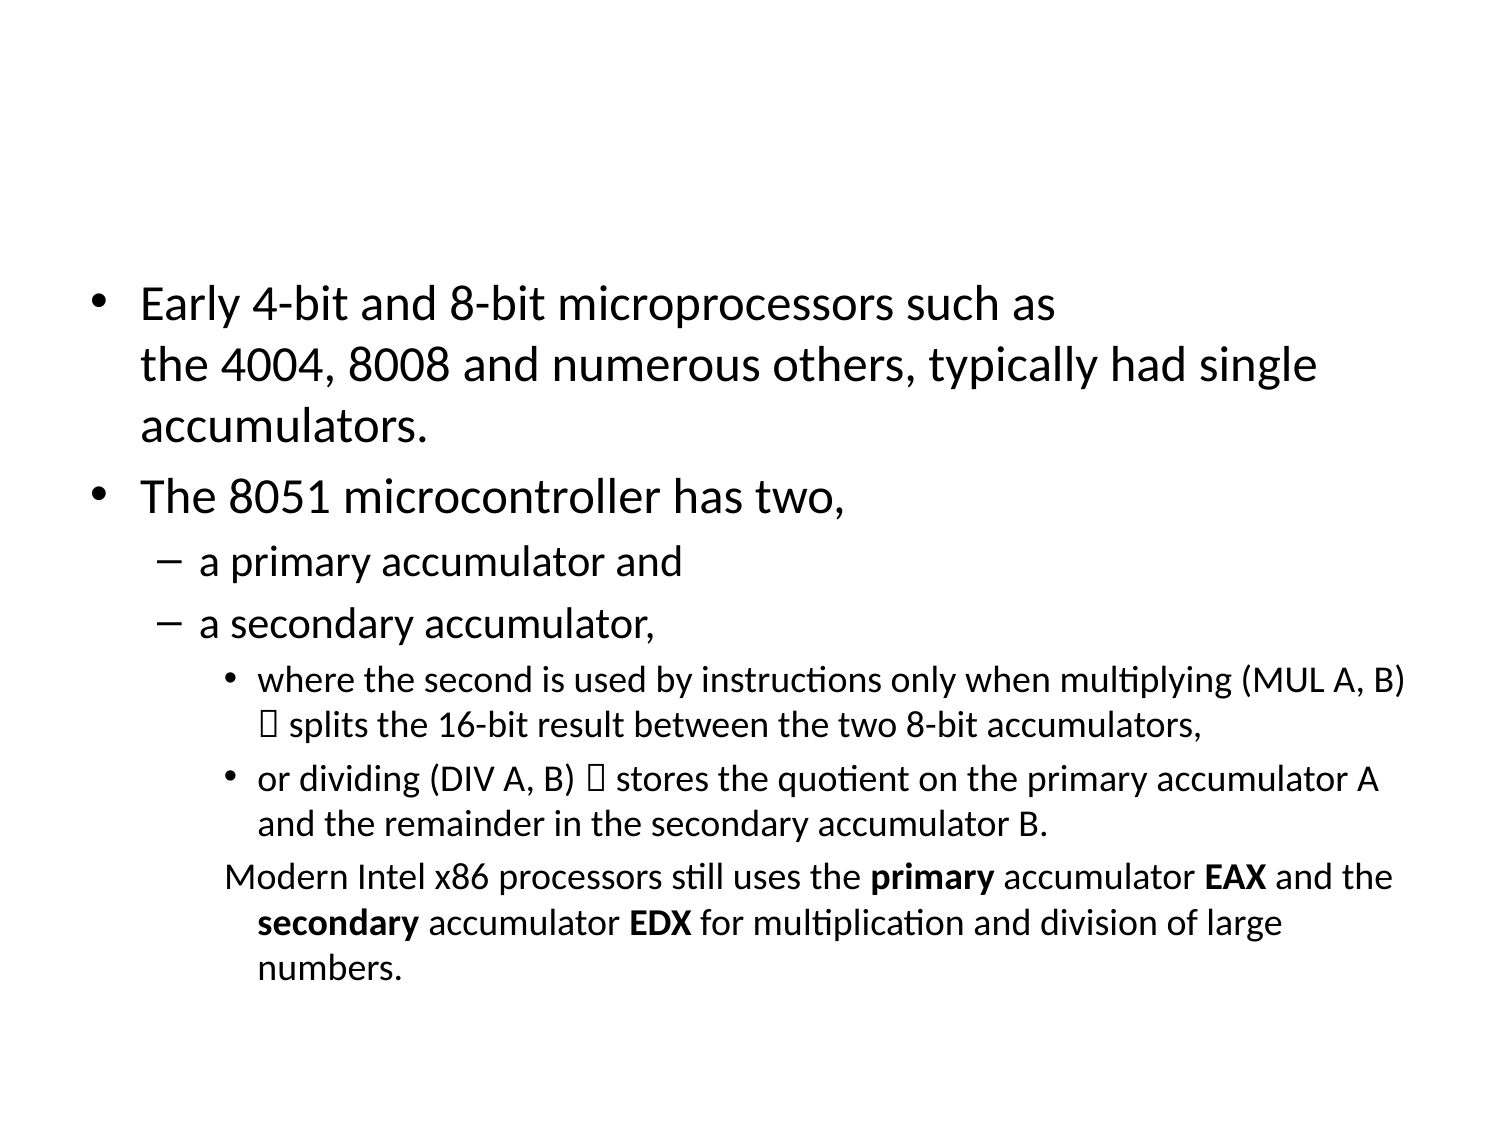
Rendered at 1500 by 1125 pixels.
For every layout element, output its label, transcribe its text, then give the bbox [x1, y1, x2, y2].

list Early 4-bit and 8-bit microprocessors such as the 4004, 8008 and numerous others, typically had single accumulators. The 8051 microcontroller has two, a primary accumulator and a secondary accumulator, where the second is used by instructions only when multiplying (MUL A, B)  splits the 16-bit result between the two 8-bit accumulators, or dividing (DIV A, B)  stores the quotient on the primary accumulator A and the remainder in the secondary accumulator B. Modern Intel x86 processors still uses the primary accumulator EAX and the secondary accumulator EDX for multiplication and division of large numbers. [75, 262, 1425, 1005]
